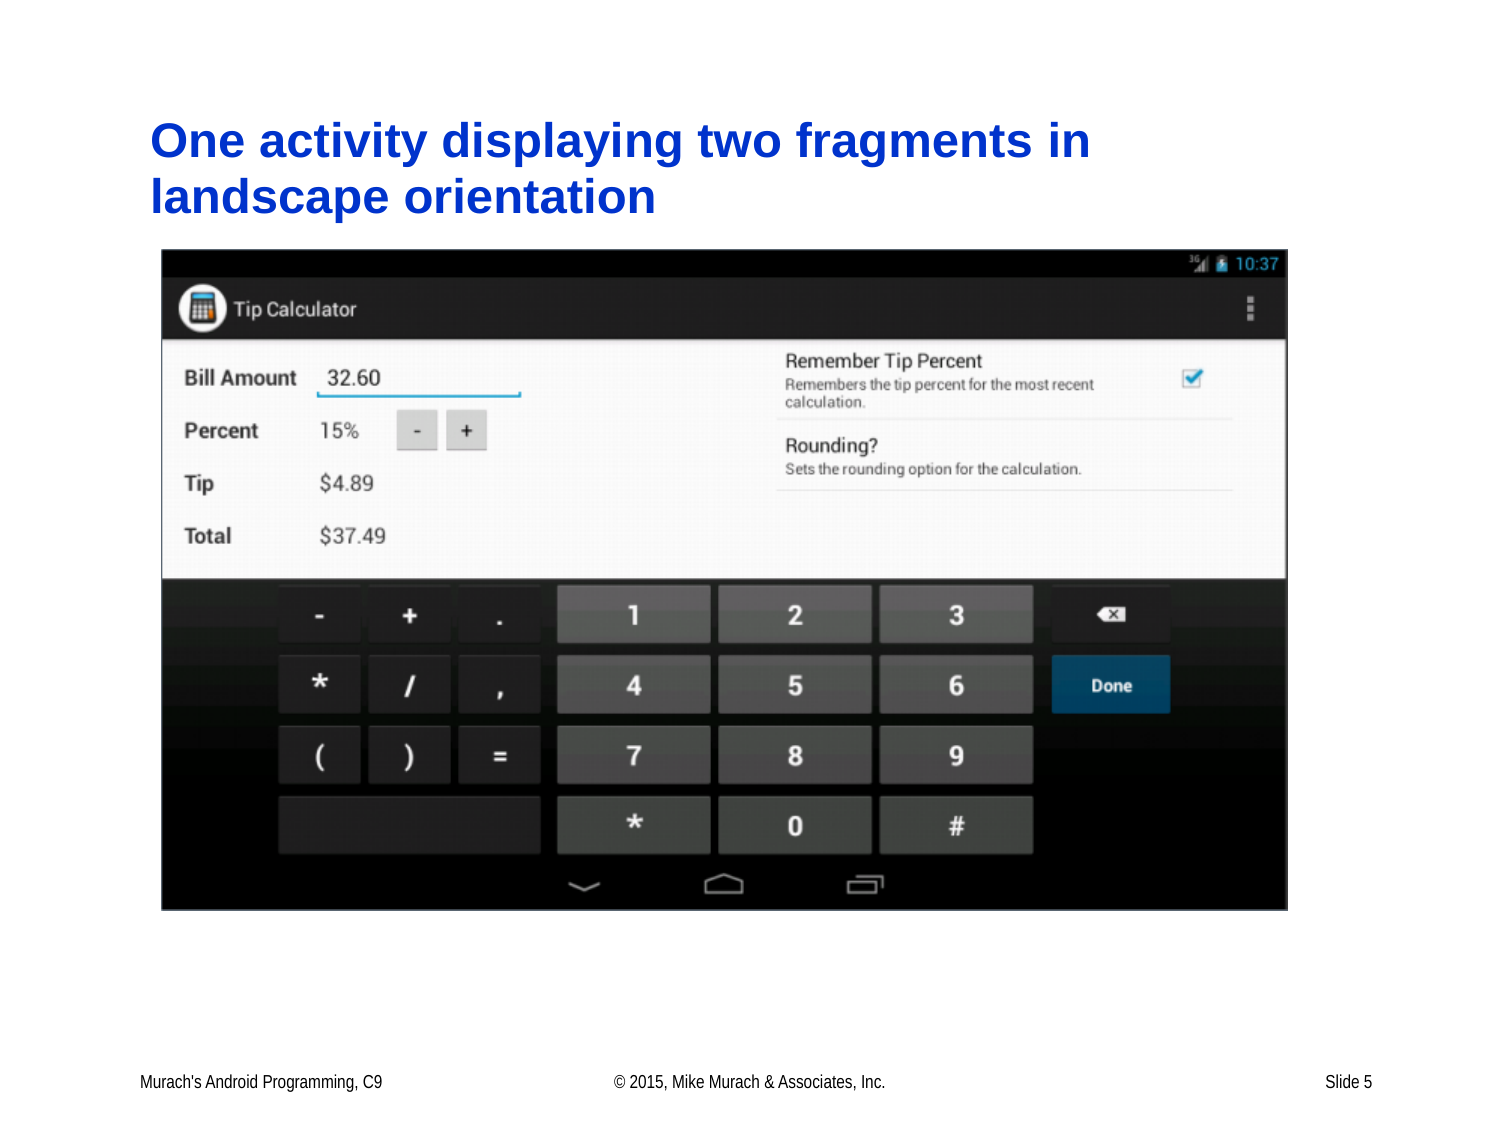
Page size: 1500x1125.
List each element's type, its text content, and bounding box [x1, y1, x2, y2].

footer © 2015, Mike Murach & Associates, Inc. [474, 1025, 1025, 1100]
picture [161, 249, 1288, 911]
slide_number Murach's Android Programming, C9 [125, 1025, 450, 1100]
slide_number Slide 5 [1074, 1025, 1388, 1100]
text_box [149, 112, 1272, 247]
